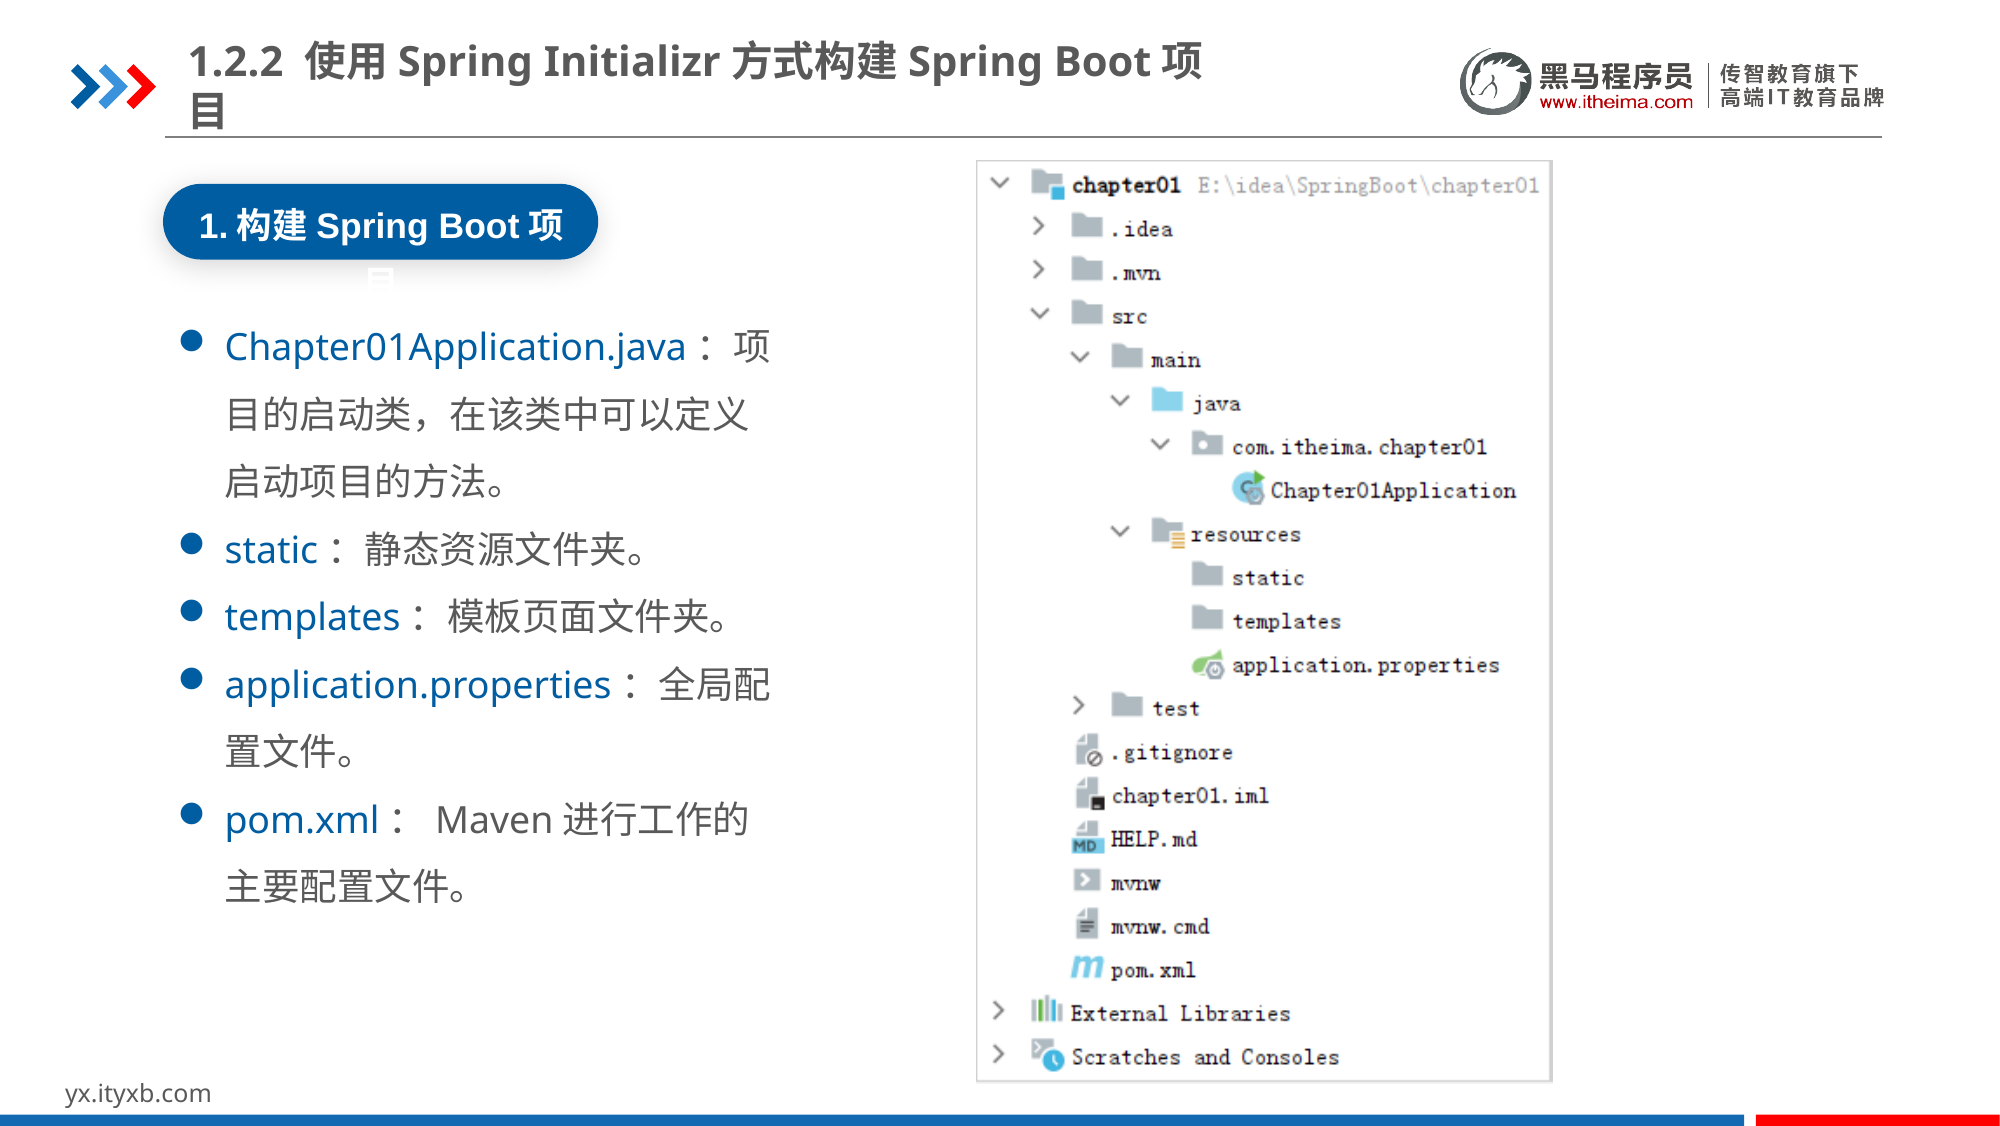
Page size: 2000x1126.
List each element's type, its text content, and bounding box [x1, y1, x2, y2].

picture [1460, 48, 1887, 115]
picture [975, 160, 1553, 1084]
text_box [162, 181, 599, 260]
text_box 1.2.2 使用Spring Initializr方式构建Spring Boot项目 [187, 43, 1235, 127]
text_box Chapter01Application.java：项目的启动类，在该类中可以定义启动项目的方法。 static：静态资源文件夹。 templates：模板页面文件夹。 application.properties：全局配置文件。 pom.xml：Maven进行工作的主要配置文件。 [162, 293, 799, 916]
